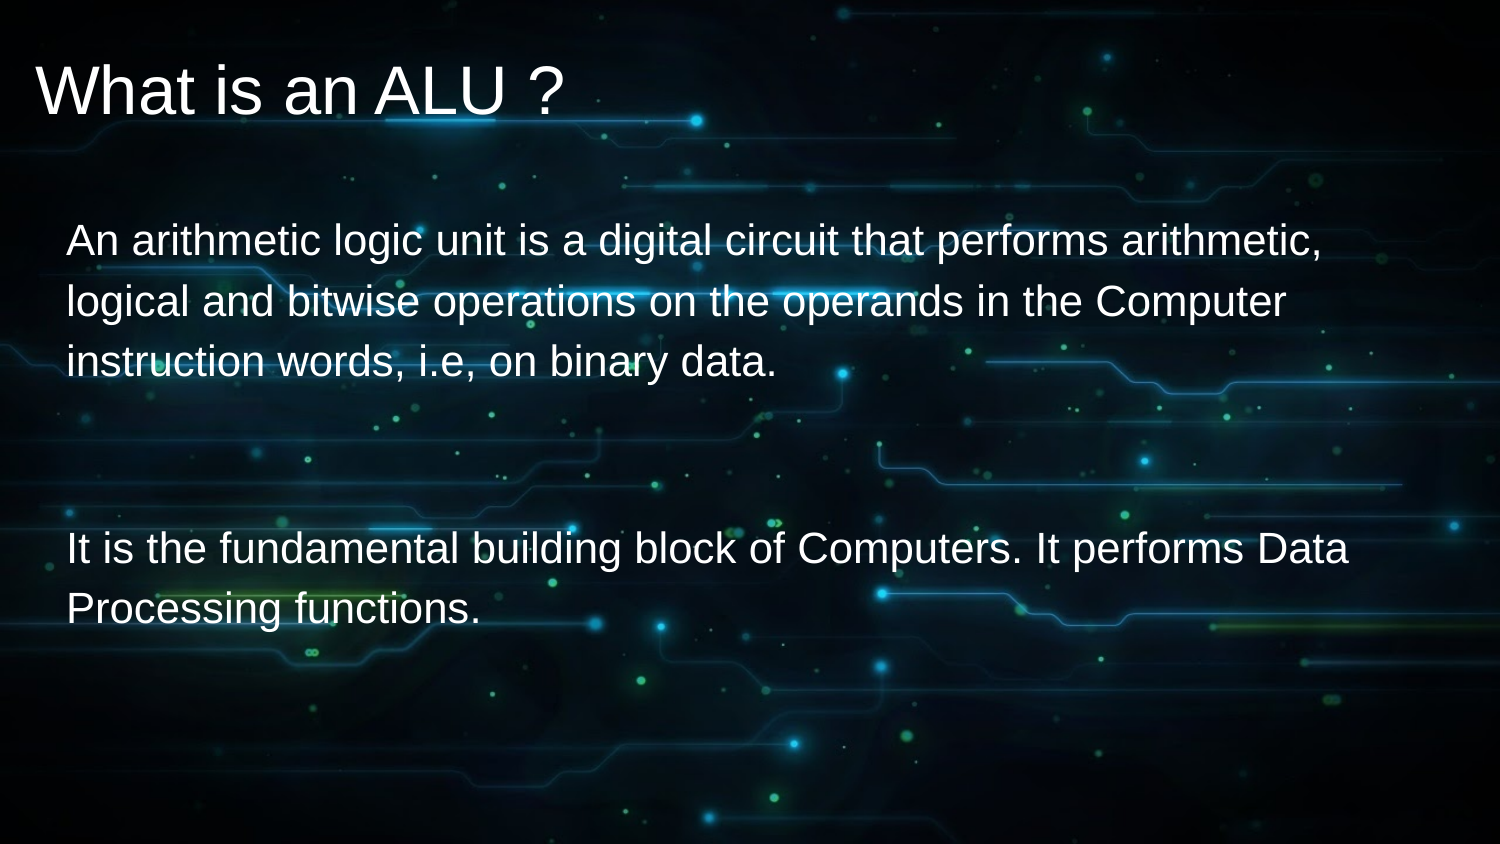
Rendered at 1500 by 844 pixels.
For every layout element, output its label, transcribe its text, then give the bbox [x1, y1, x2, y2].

picture [0, 0, 1500, 844]
list An arithmetic logic unit is a digital circuit that performs arithmetic, logical and bitwise operations on the operands in the Computer instruction words, i.e, on binary data. It is the fundamental building block of Computers. It performs Data Processing functions. [51, 189, 1449, 750]
title What is an ALU ? [20, 30, 1418, 125]
